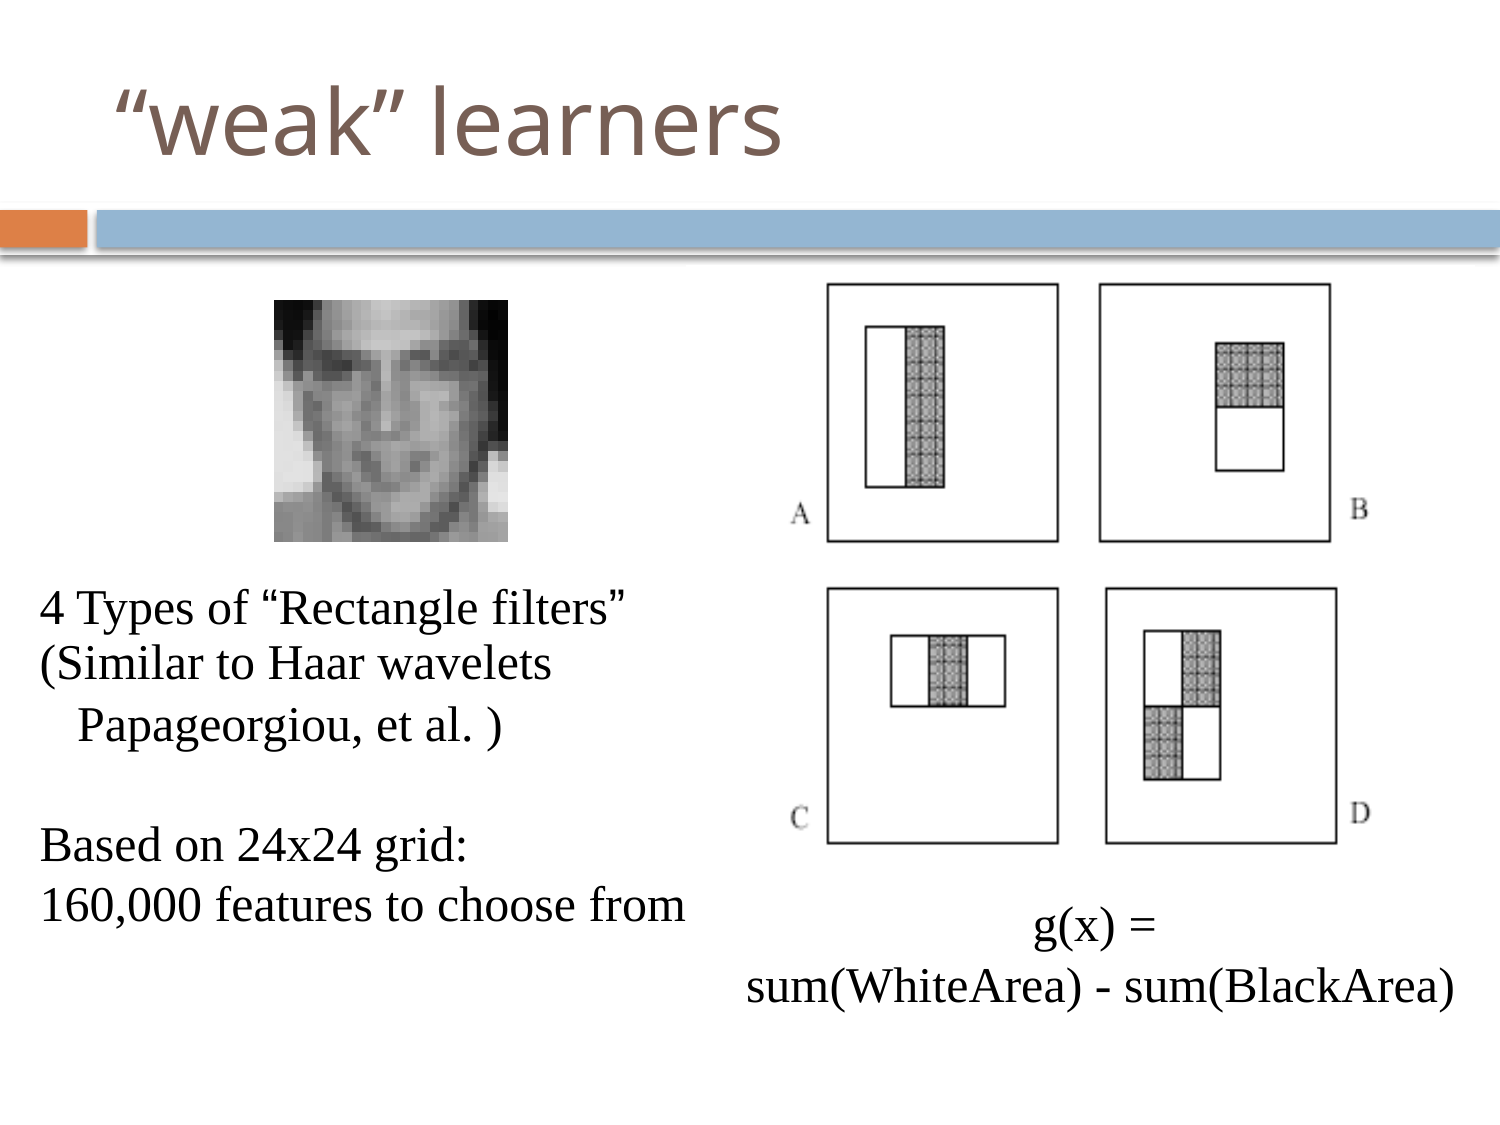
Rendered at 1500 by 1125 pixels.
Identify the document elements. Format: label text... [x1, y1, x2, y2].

picture [235, 270, 548, 573]
text_box g(x) = sum(WhiteArea) - sum(BlackArea) [743, 896, 1459, 1013]
picture [686, 265, 1475, 872]
title “weak” learners [100, 37, 1438, 200]
text_box 4 Types of “Rectangle filters” (Similar to Haar wavelets Papageorgiou, et al. ) Based on 24x24 grid: 160,000 features to choose from [24, 571, 726, 939]
